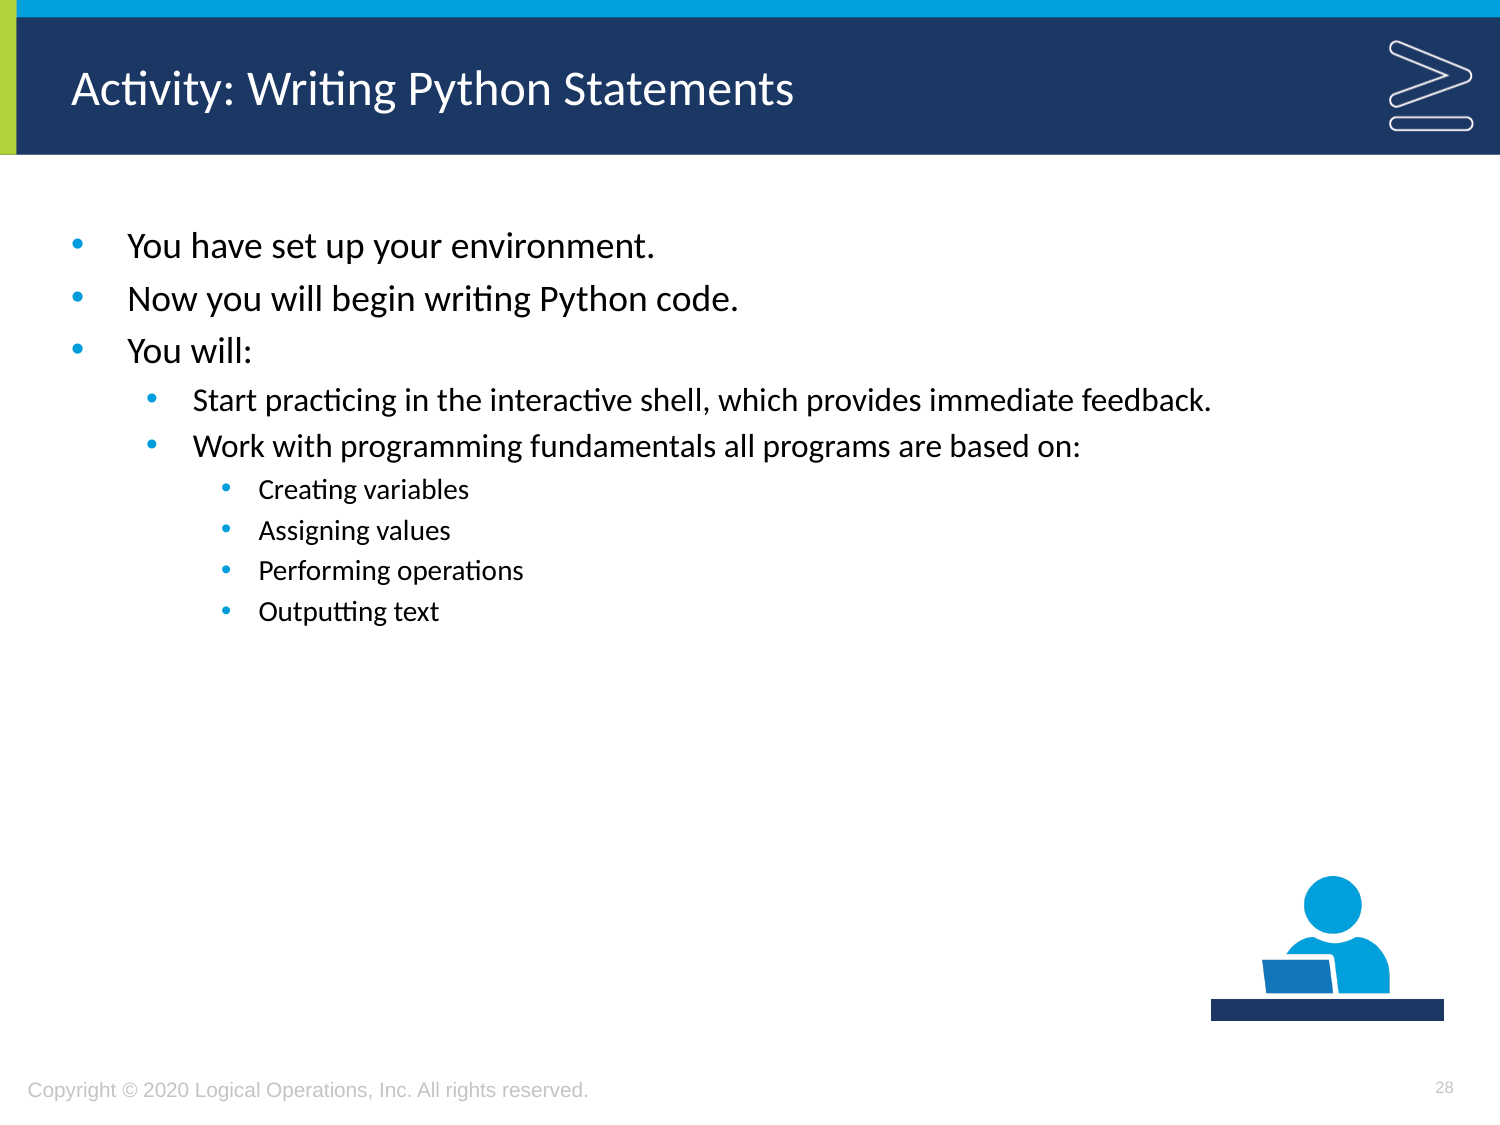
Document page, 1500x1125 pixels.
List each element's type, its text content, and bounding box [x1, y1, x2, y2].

slide_number 28 [1118, 1057, 1469, 1118]
picture [1350, 18, 1500, 155]
title Activity: Writing Python Statements [56, 16, 1350, 155]
list You have set up your environment. Now you will begin writing Python code. You will: Start practicing in the interactive shell, which provides immediate feedback. Work with programming fundamentals all programs are based on: Creating variables Assigning values Performing operations Outputting text [56, 213, 1444, 1021]
picture [0, 0, 56, 155]
